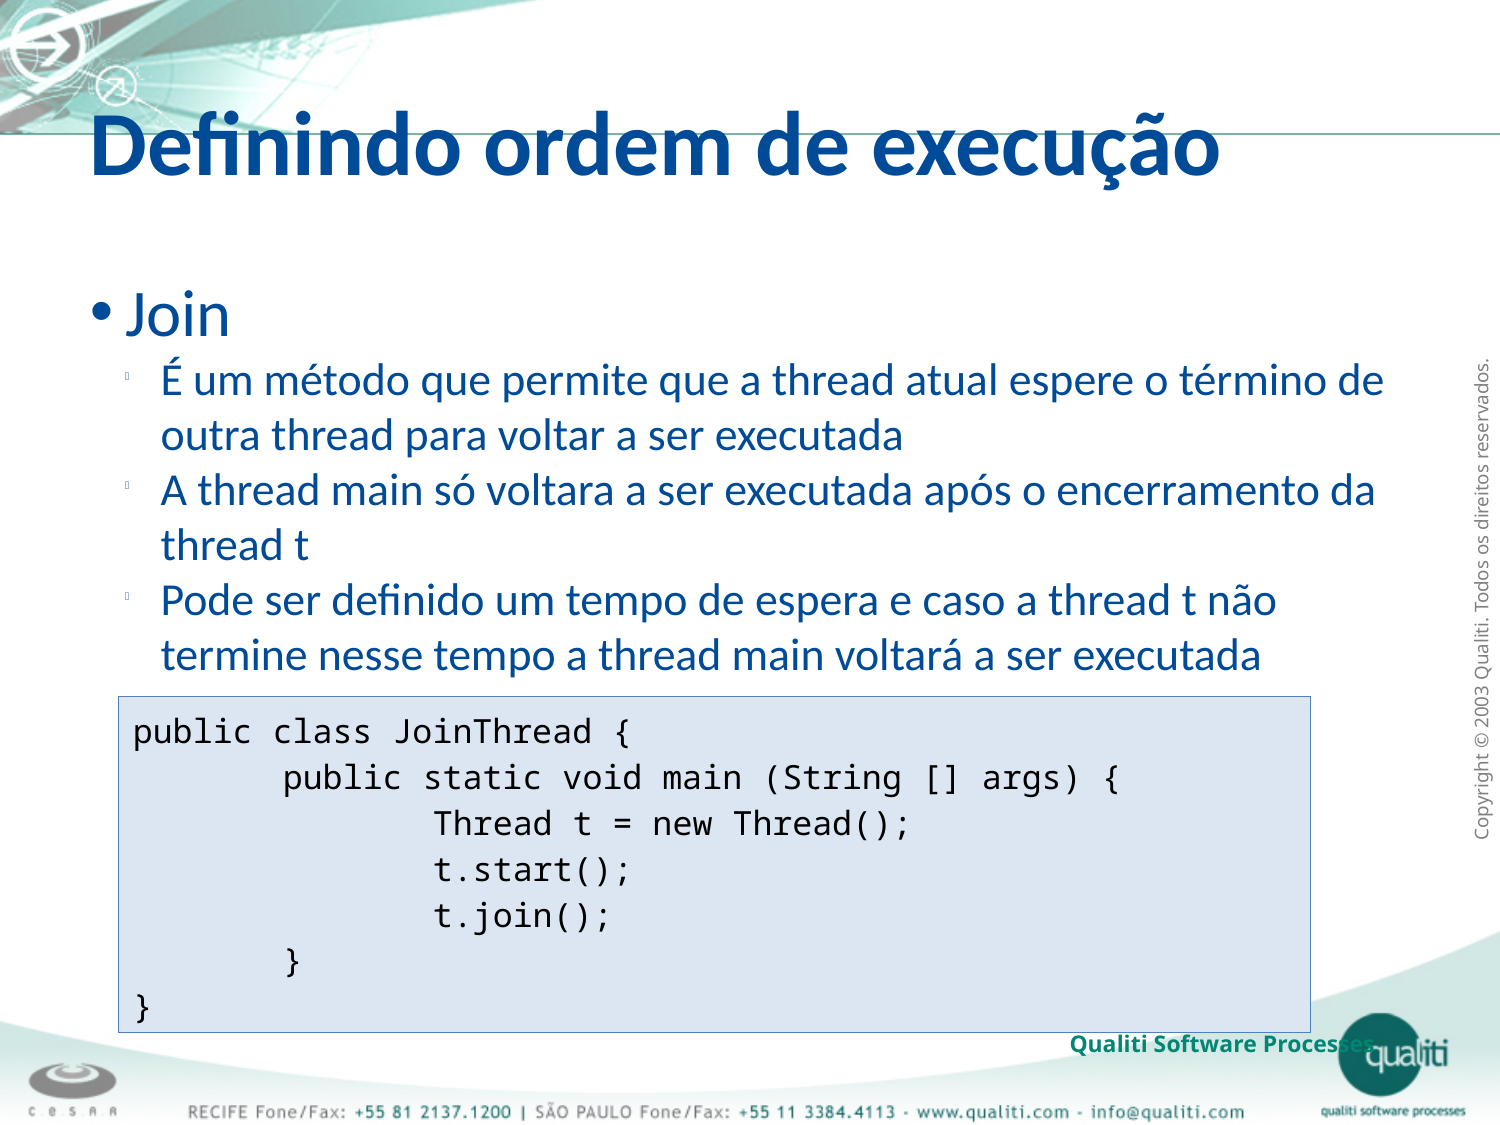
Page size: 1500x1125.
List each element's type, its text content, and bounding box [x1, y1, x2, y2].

text_box Definindo ordem de execução [75, 45, 1425, 233]
picture [0, 0, 1500, 1125]
text_box public class JoinThread { public static void main (String [] args) { Thread t = new Thread(); t.start(); t.join(); } } [118, 696, 1311, 1033]
text_box Join É um método que permite que a thread atual espere o término de outra thread para voltar a ser executada A thread main só voltara a ser executada após o encerramento da thread t Pode ser definido um tempo de espera e caso a thread t não termine nesse tempo a thread main voltará a ser executada [75, 262, 1425, 657]
